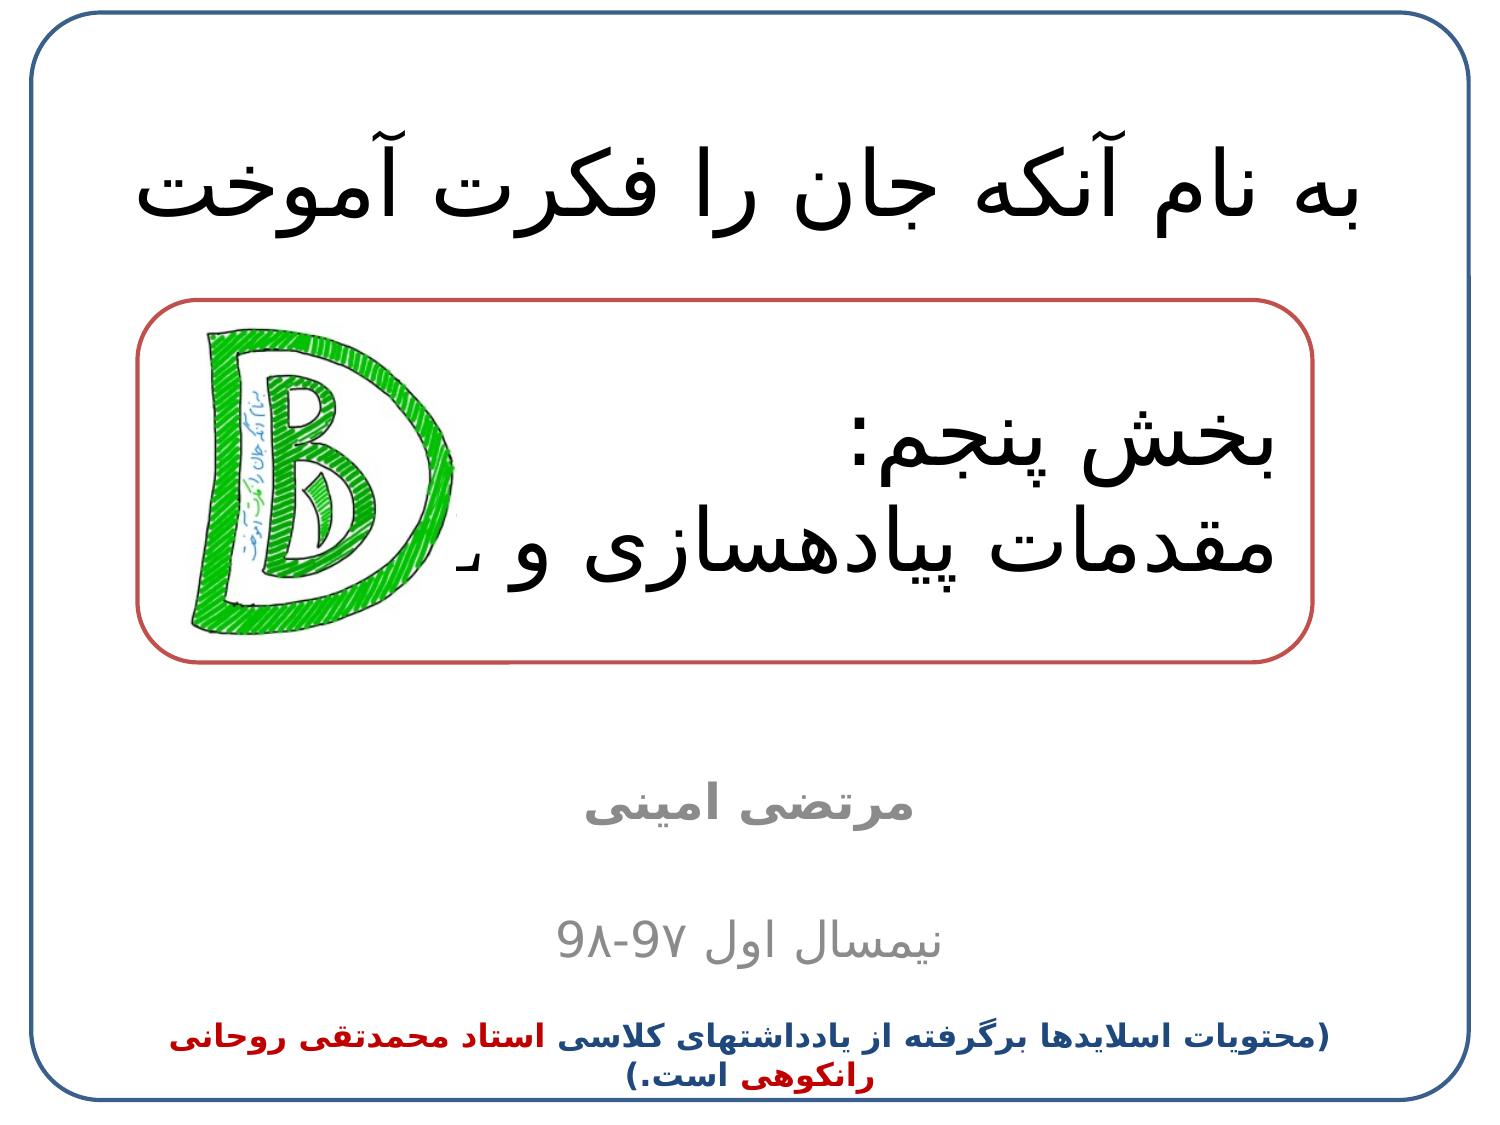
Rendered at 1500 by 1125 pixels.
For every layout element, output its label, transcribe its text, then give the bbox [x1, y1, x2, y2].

picture [187, 322, 456, 640]
text_box [29, 10, 1471, 1103]
text_box مرتضی امینی نیمسال اول 9۷-9۸ (محتویات اسلایدها برگرفته از یادداشت‏های کلاسی استاد محمدتقی روحانی رانکوهی است.) [112, 762, 1388, 1100]
text_box بخش پنجم: مقدمات پیاده‏سازی و SQL [135, 297, 1315, 665]
